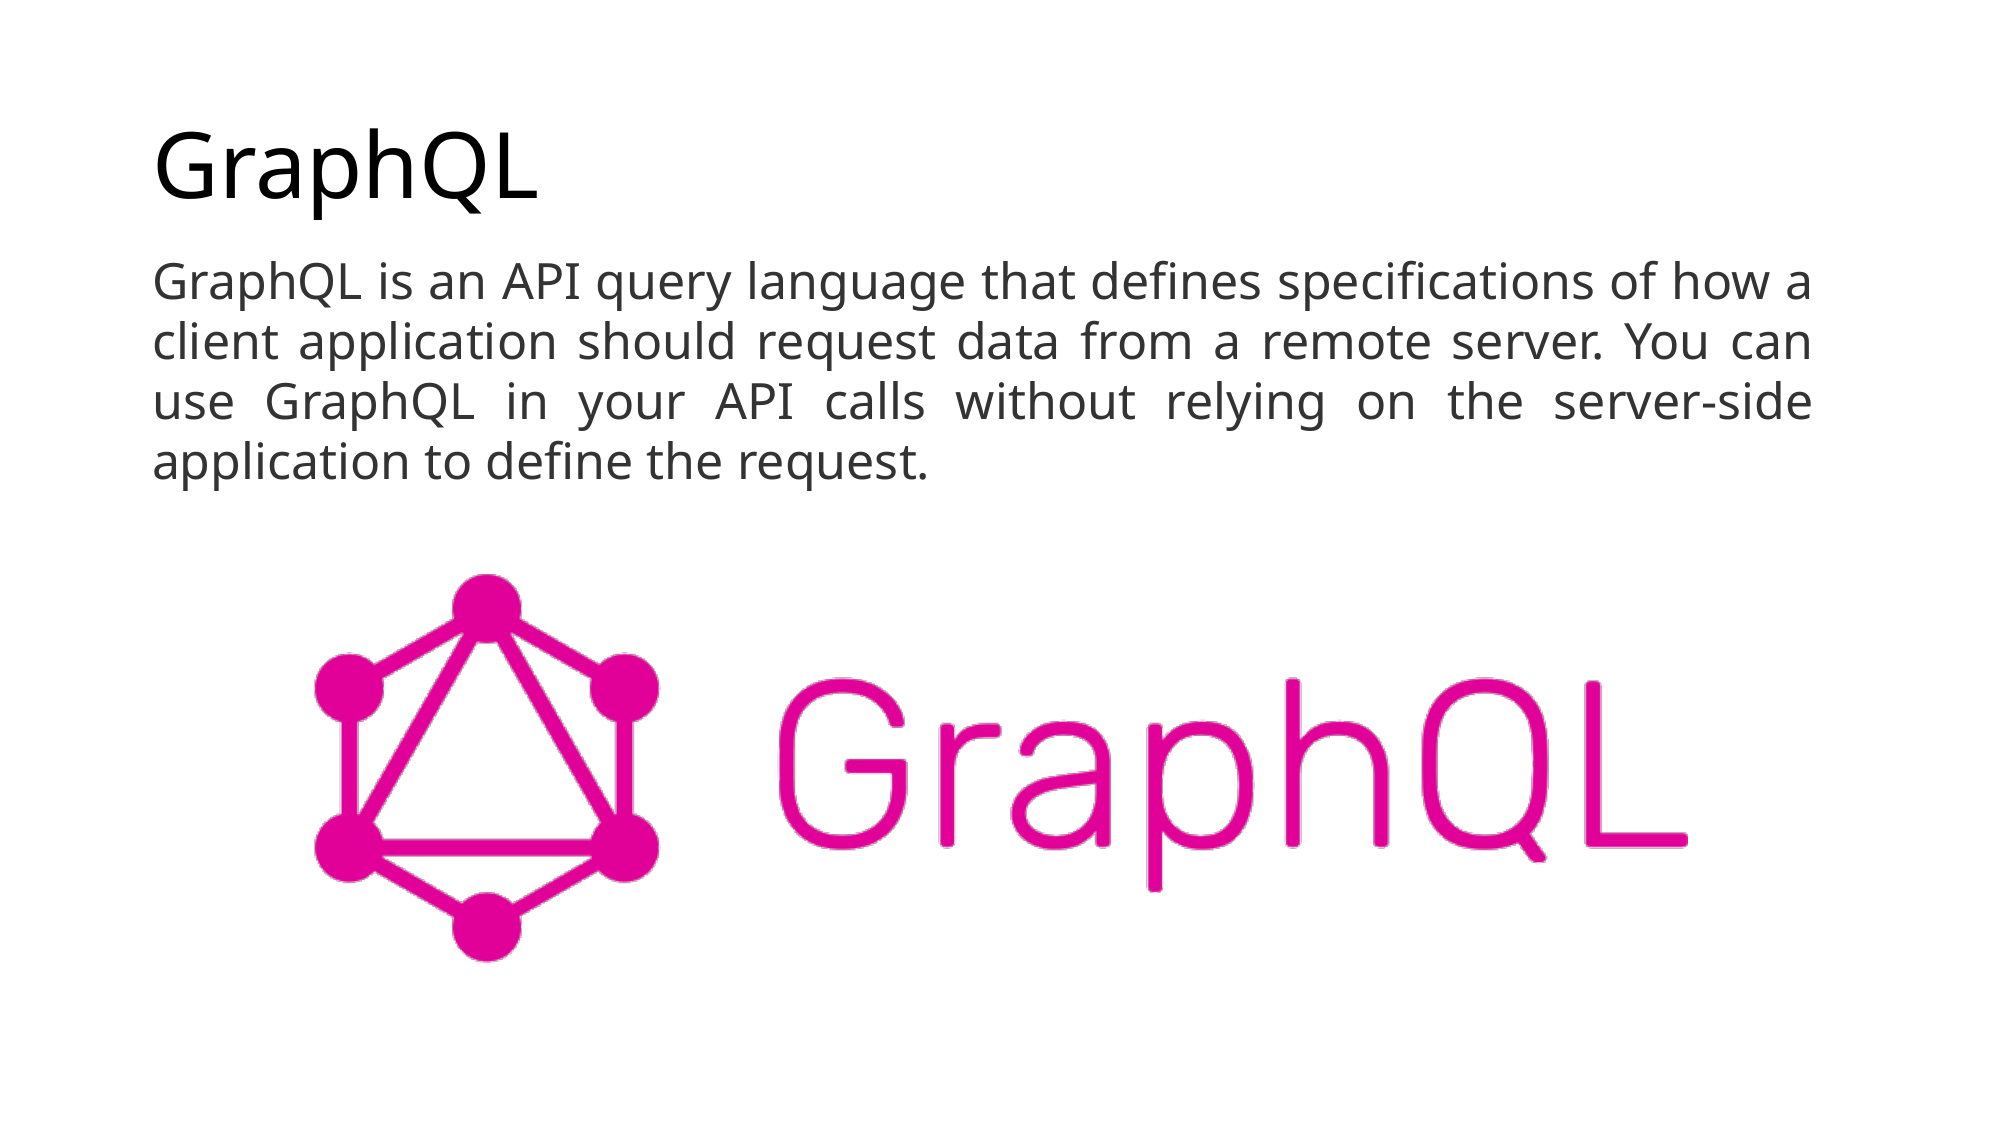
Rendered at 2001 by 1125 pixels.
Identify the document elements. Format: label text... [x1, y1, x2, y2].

title GraphQL [137, 59, 1863, 278]
text_box GraphQL is an API query language that defines specifications of how a client application should request data from a remote server. You can use GraphQL in your API calls without relying on the server-side application to define the request. [137, 242, 1830, 498]
picture [311, 572, 1688, 963]
